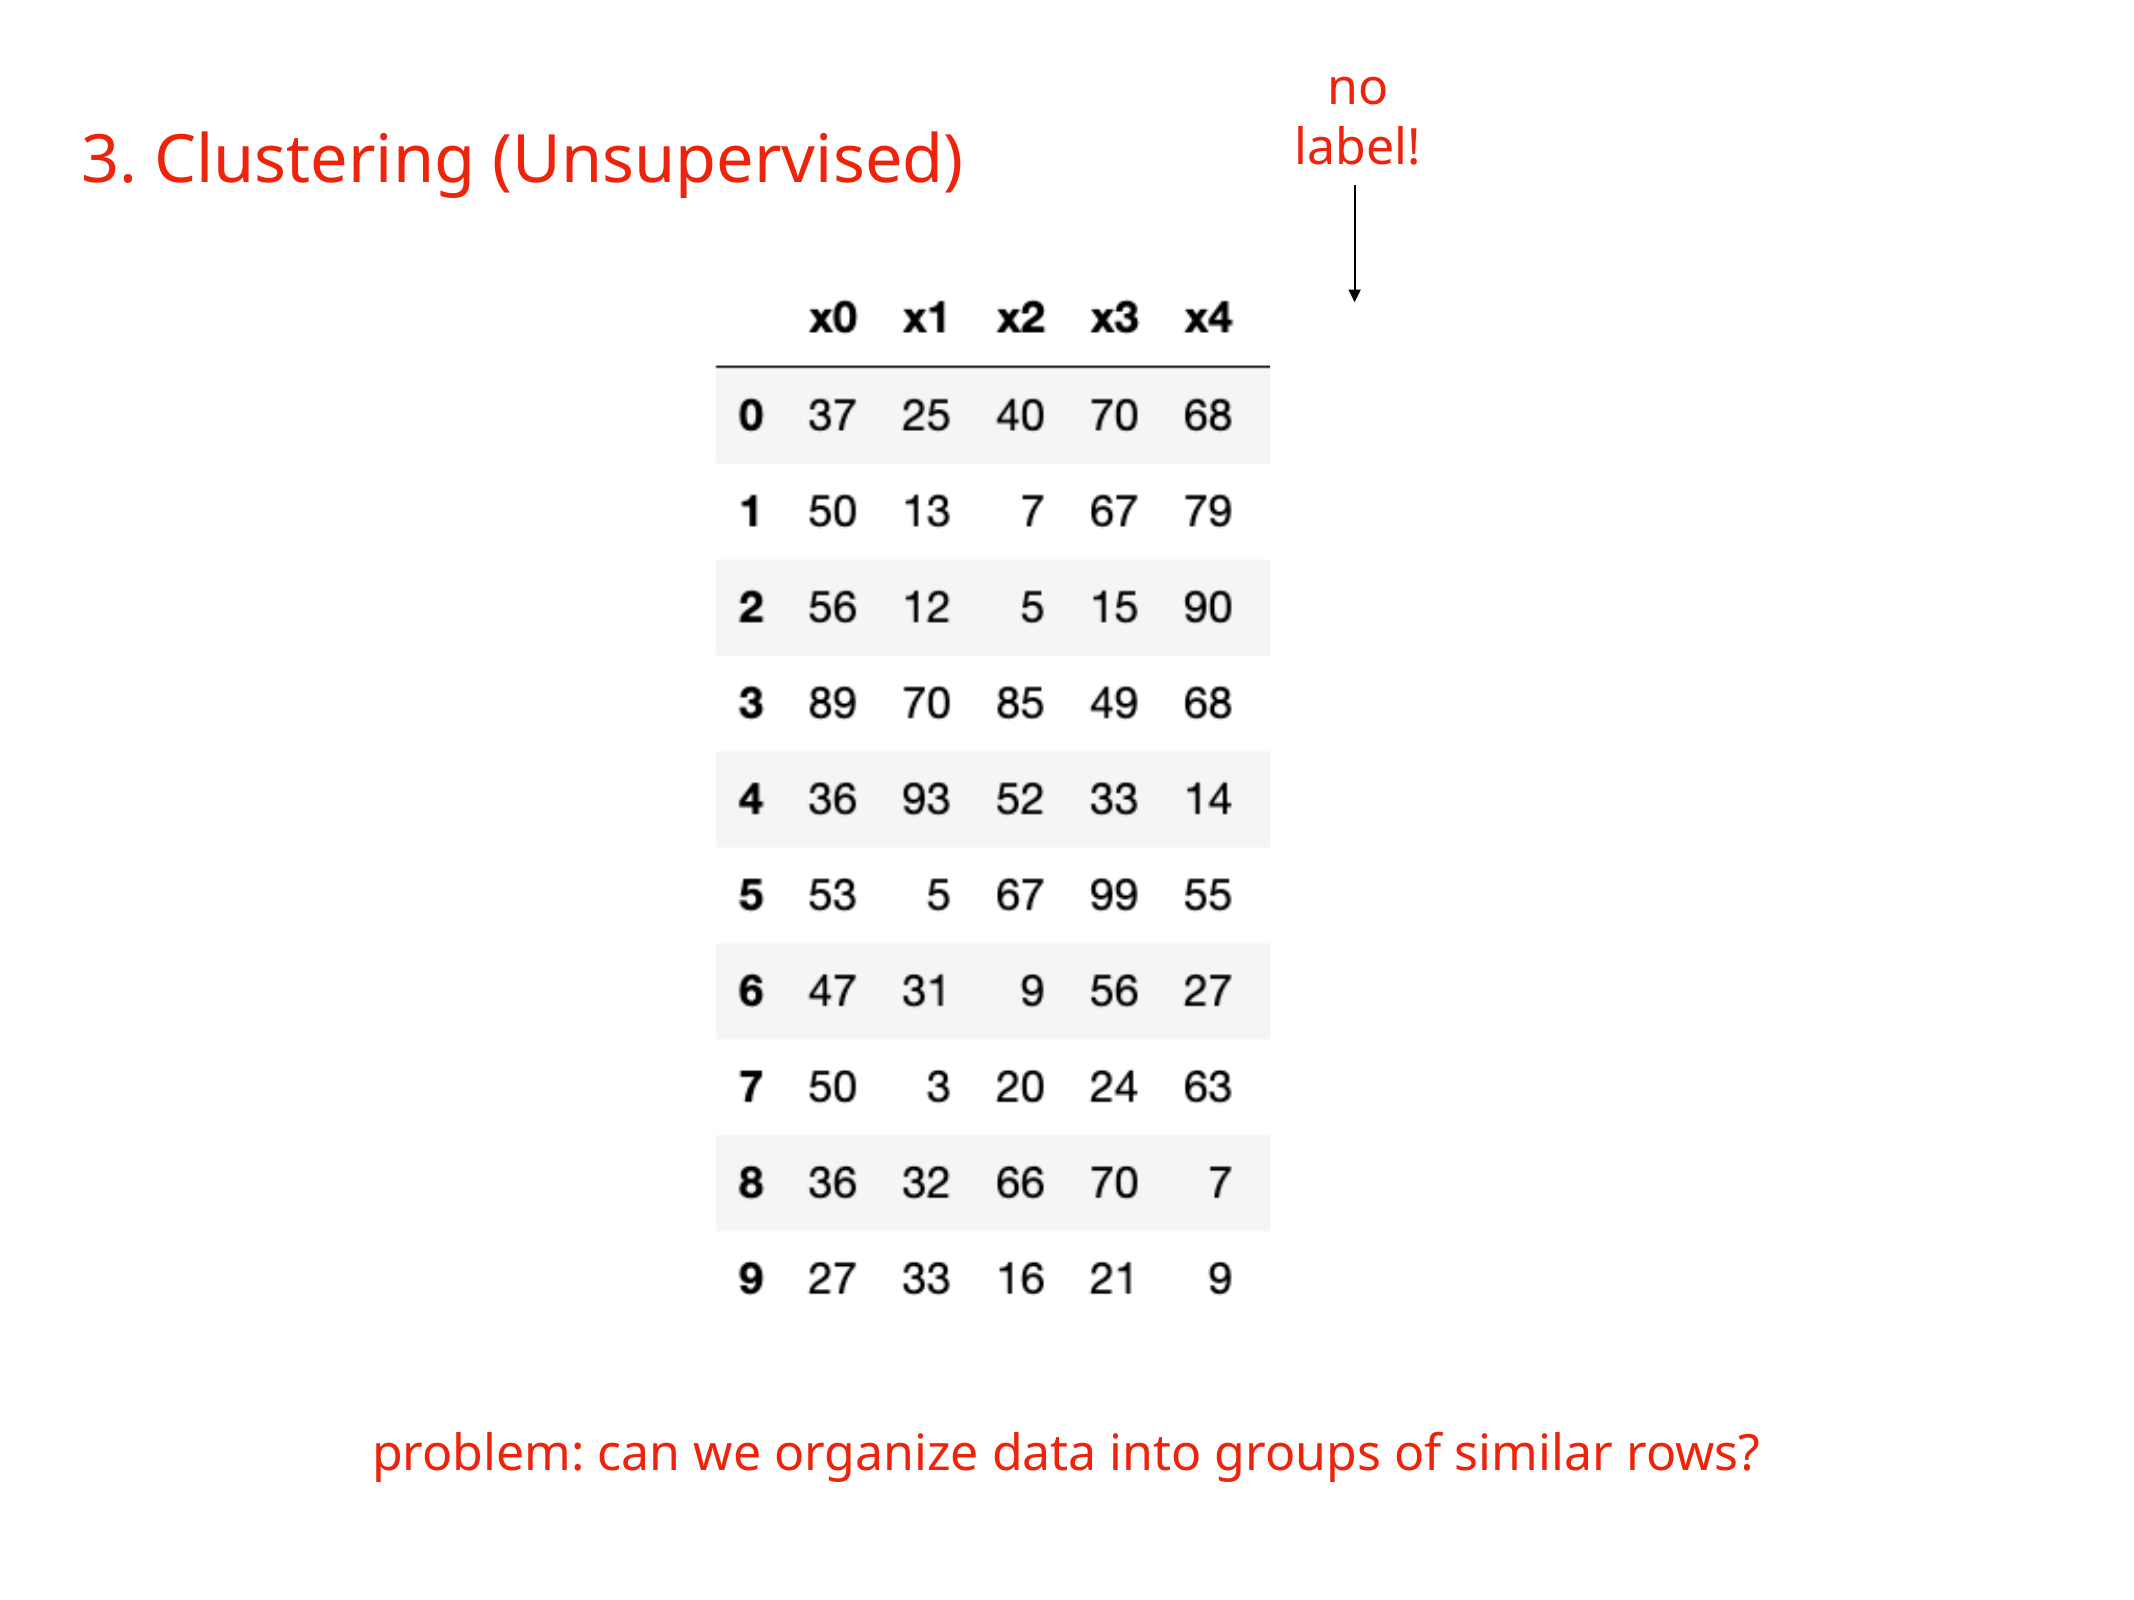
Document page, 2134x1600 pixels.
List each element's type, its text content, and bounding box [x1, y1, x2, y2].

picture [701, 262, 1271, 1338]
text_box problem: can we organize data into groups of similar rows? [363, 1411, 1770, 1489]
text_box no label! [1286, 46, 1430, 183]
text_box [1348, 185, 1361, 303]
text_box 3. Clustering (Unsupervised) [72, 107, 973, 204]
